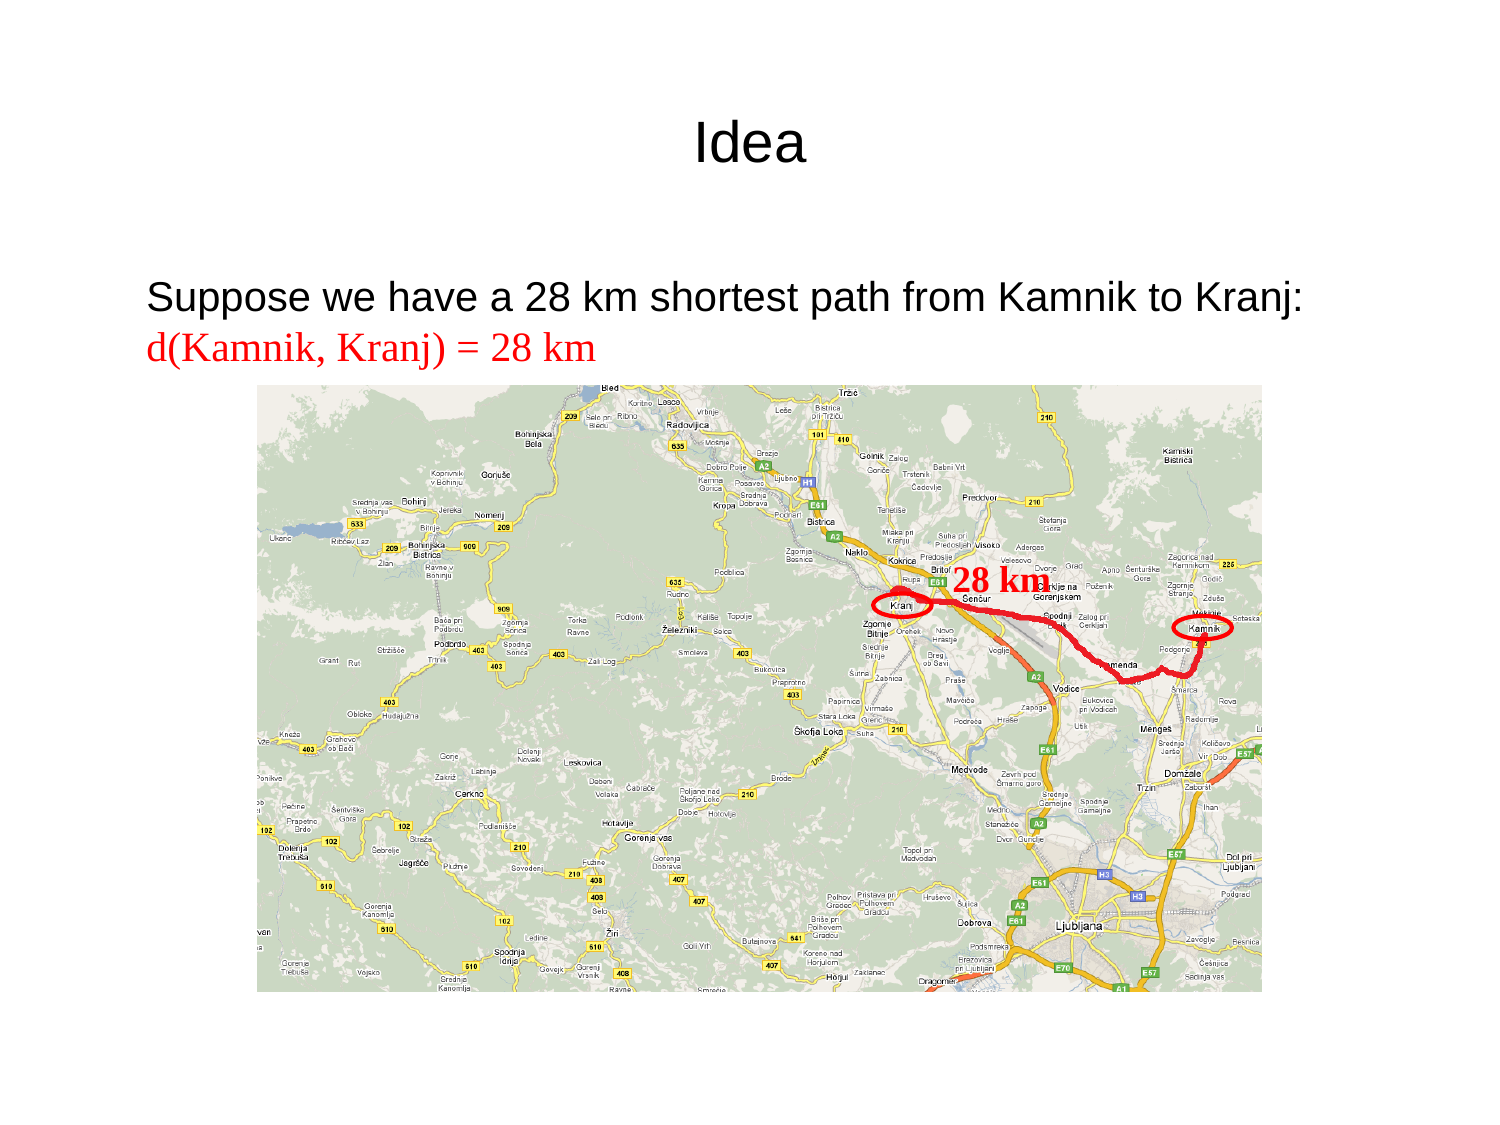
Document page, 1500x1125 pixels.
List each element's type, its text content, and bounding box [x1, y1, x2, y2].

picture [257, 385, 1262, 992]
title Idea [74, 44, 1426, 233]
list Suppose we have a 28 km shortest path from Kamnik to Kranj: d(Kamnik, Kranj) = 28 km [74, 262, 1426, 1006]
